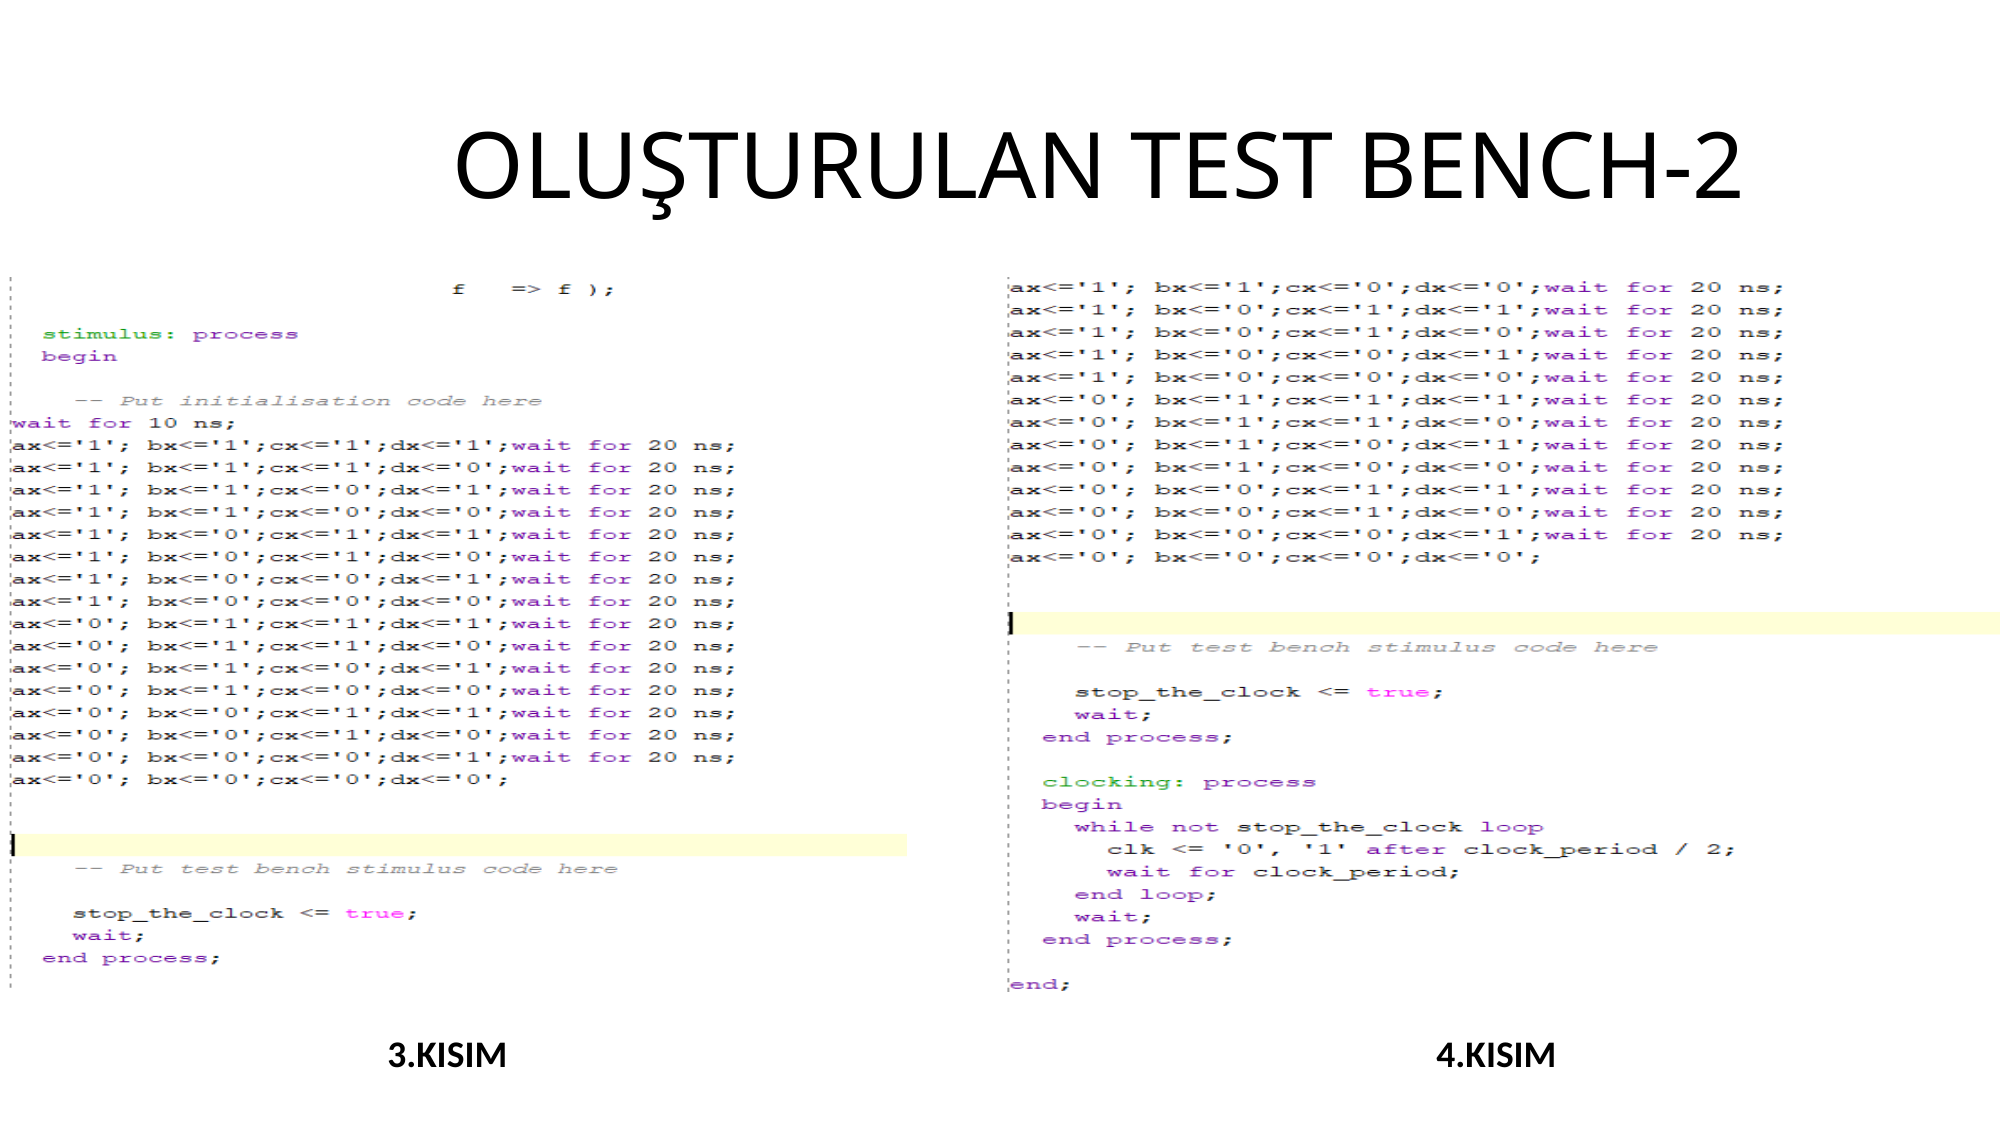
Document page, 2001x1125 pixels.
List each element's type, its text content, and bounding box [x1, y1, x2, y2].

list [0, 277, 907, 992]
picture [997, 277, 2000, 992]
text_box 4.KISIM [1121, 1023, 1863, 1083]
text_box 3.KISIM [137, 1023, 871, 1083]
title OLUŞTURULAN TEST BENCH-2 [137, 59, 1863, 278]
